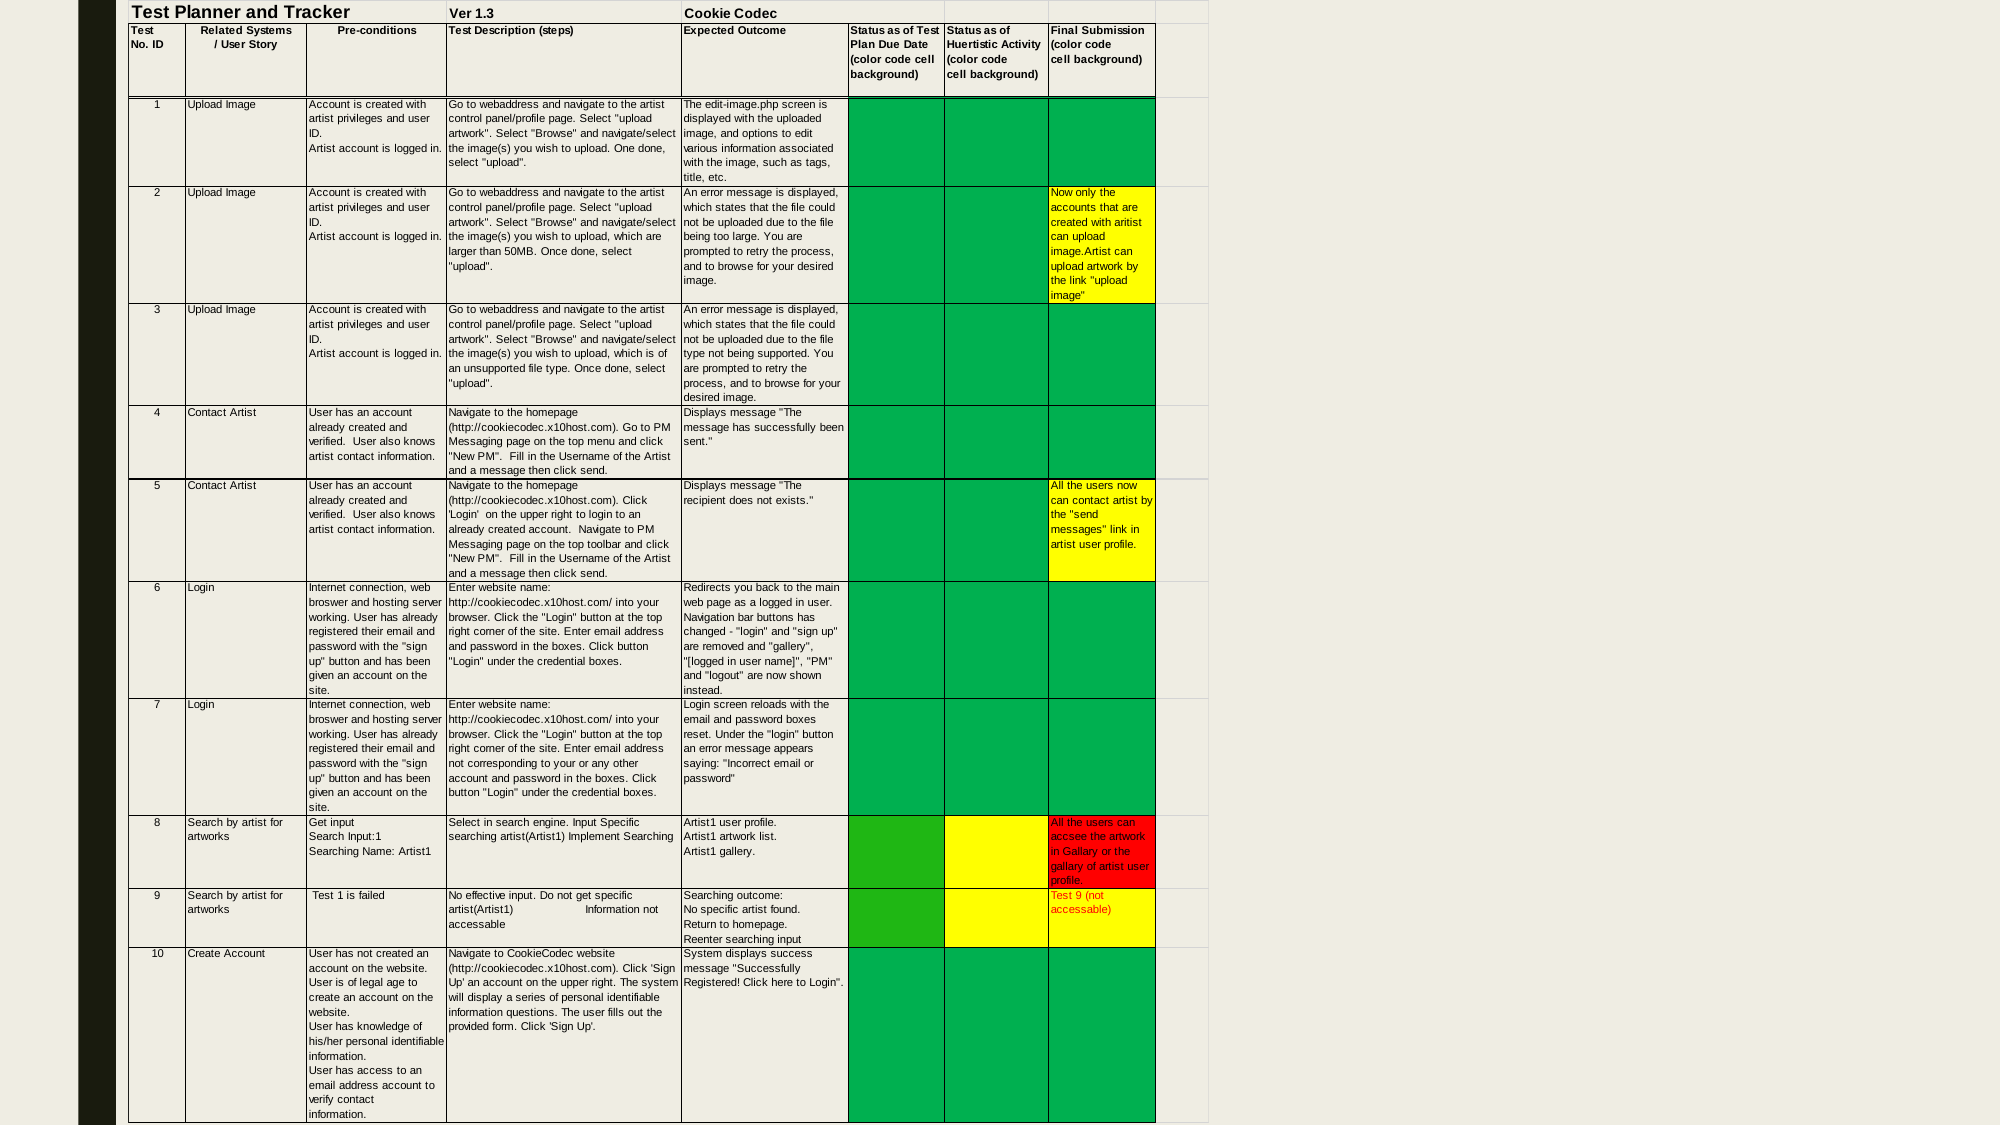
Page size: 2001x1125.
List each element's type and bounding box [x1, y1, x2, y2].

list [128, 0, 1210, 1124]
